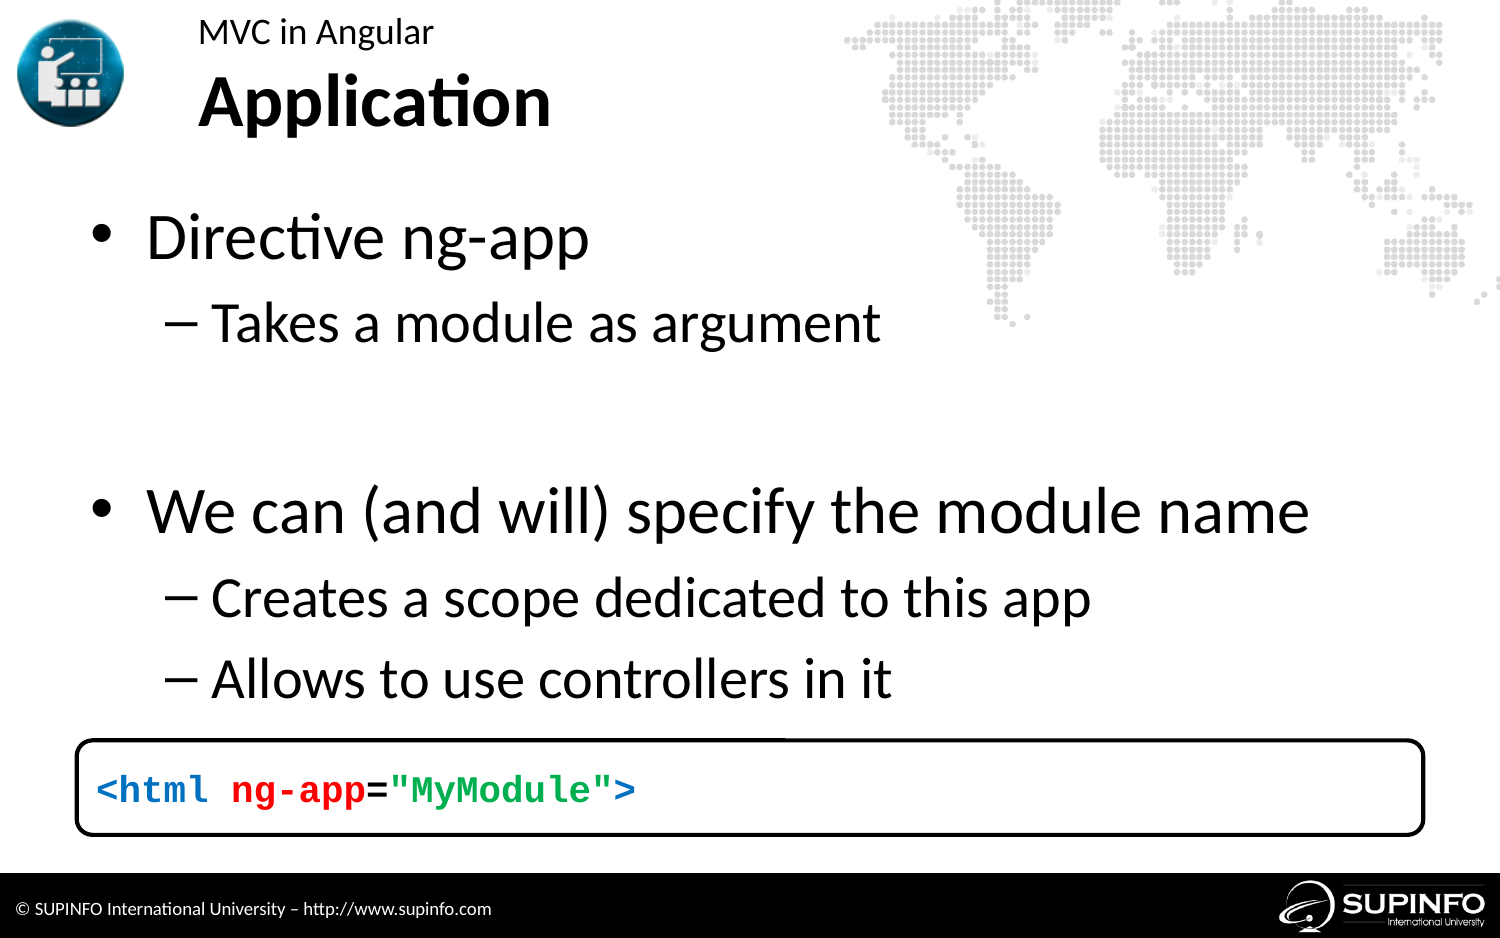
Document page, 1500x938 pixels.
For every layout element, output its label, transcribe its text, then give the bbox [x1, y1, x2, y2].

text_box MVC in Angular [183, 0, 1459, 56]
picture [49, 37, 102, 75]
text_box <html ng-app="MyModule"> [74, 738, 1426, 837]
list Directive ng-app Takes a module as argument We can (and will) specify the module name Creates a scope dedicated to this app Allows to use controllers in it [74, 184, 1460, 880]
text_box Application [183, 56, 1459, 138]
picture [39, 46, 101, 107]
picture [844, 0, 1500, 327]
picture [1269, 870, 1494, 938]
picture [17, 19, 125, 127]
